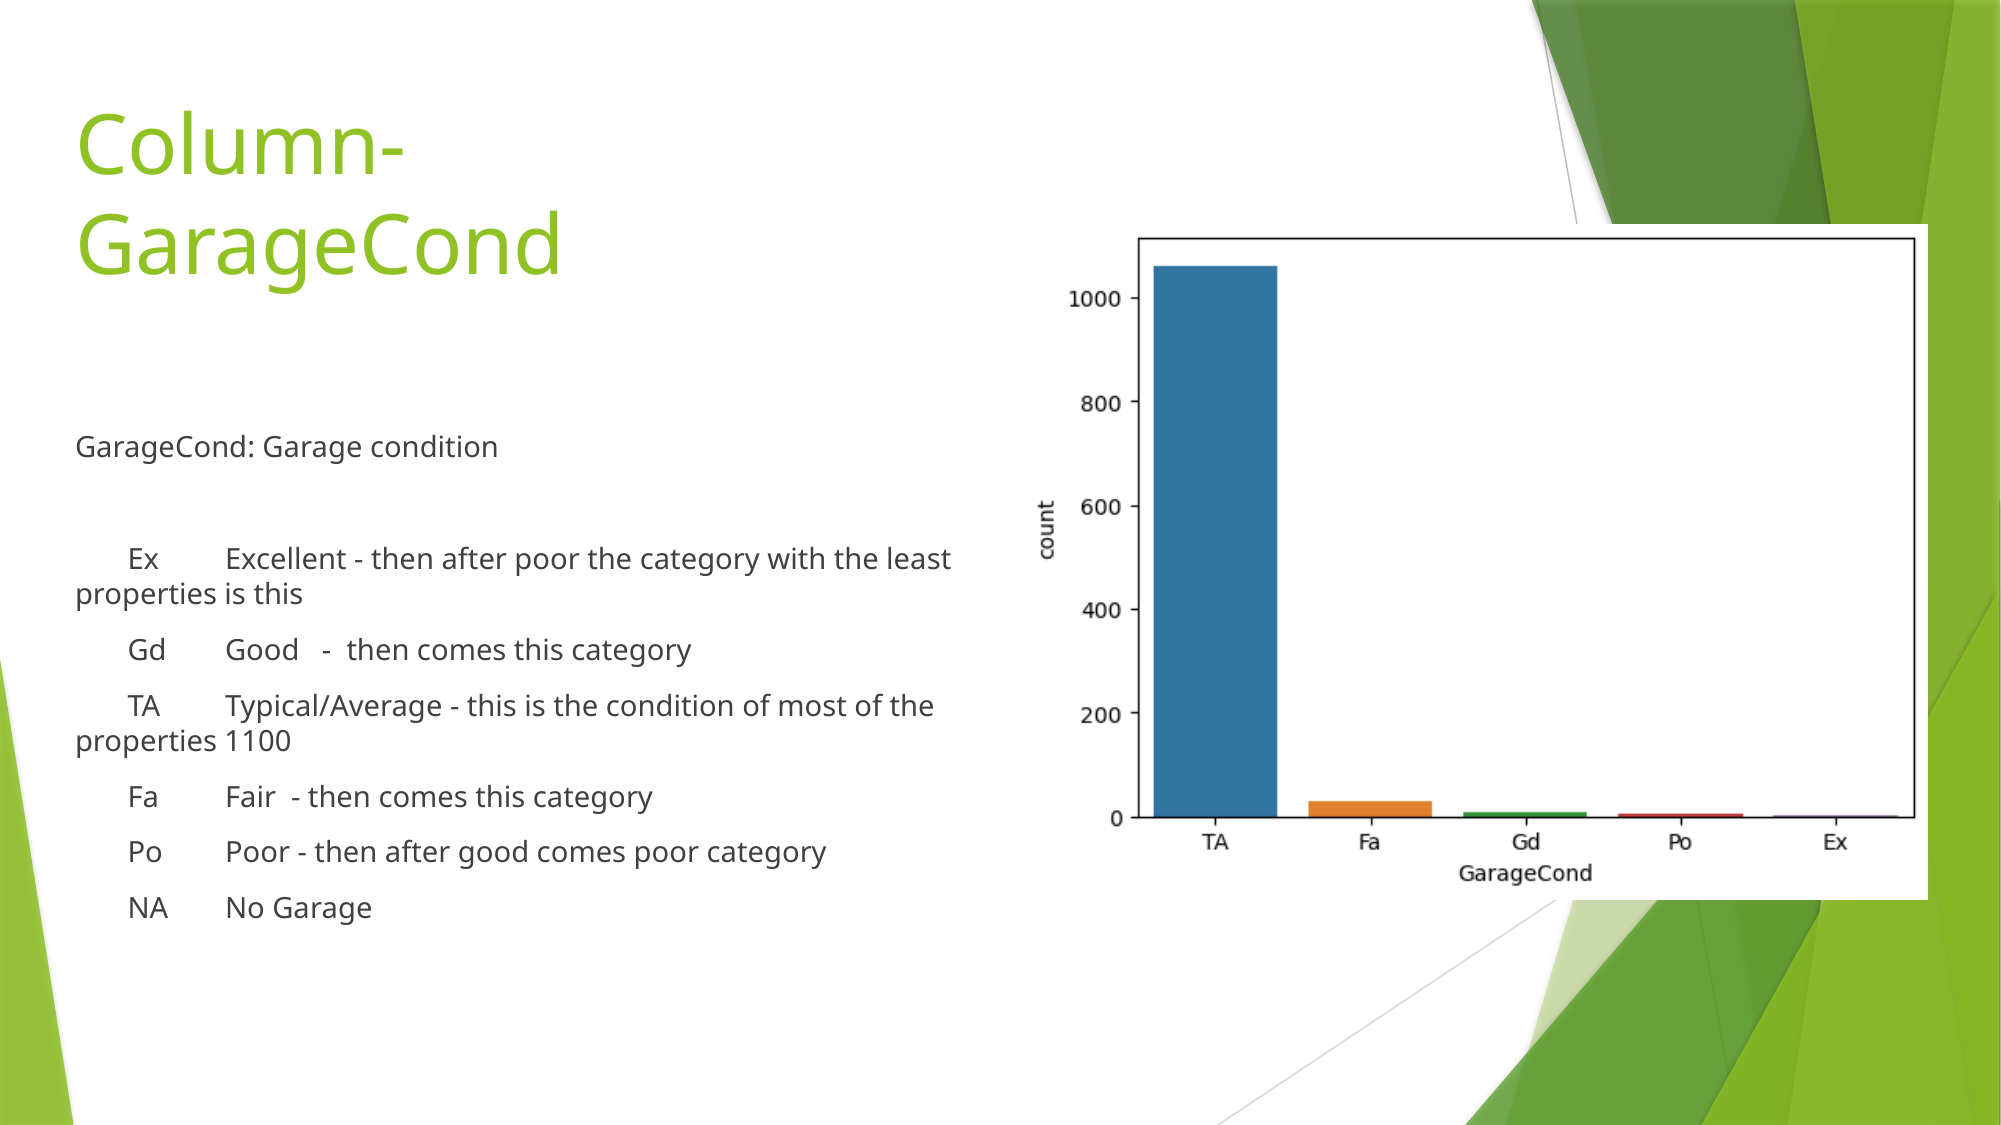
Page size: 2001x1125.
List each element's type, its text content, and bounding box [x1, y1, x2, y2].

picture [1020, 224, 1928, 901]
list GarageCond: Garage condition Ex Excellent - then after poor the category with the least properties is this Gd Good - then comes this category TA Typical/Average - this is the condition of most of the properties 1100 Fa Fair - then comes this category Po Poor - then after good comes poor category NA No Garage [60, 420, 971, 1064]
title Column-GarageCond [60, 61, 827, 299]
